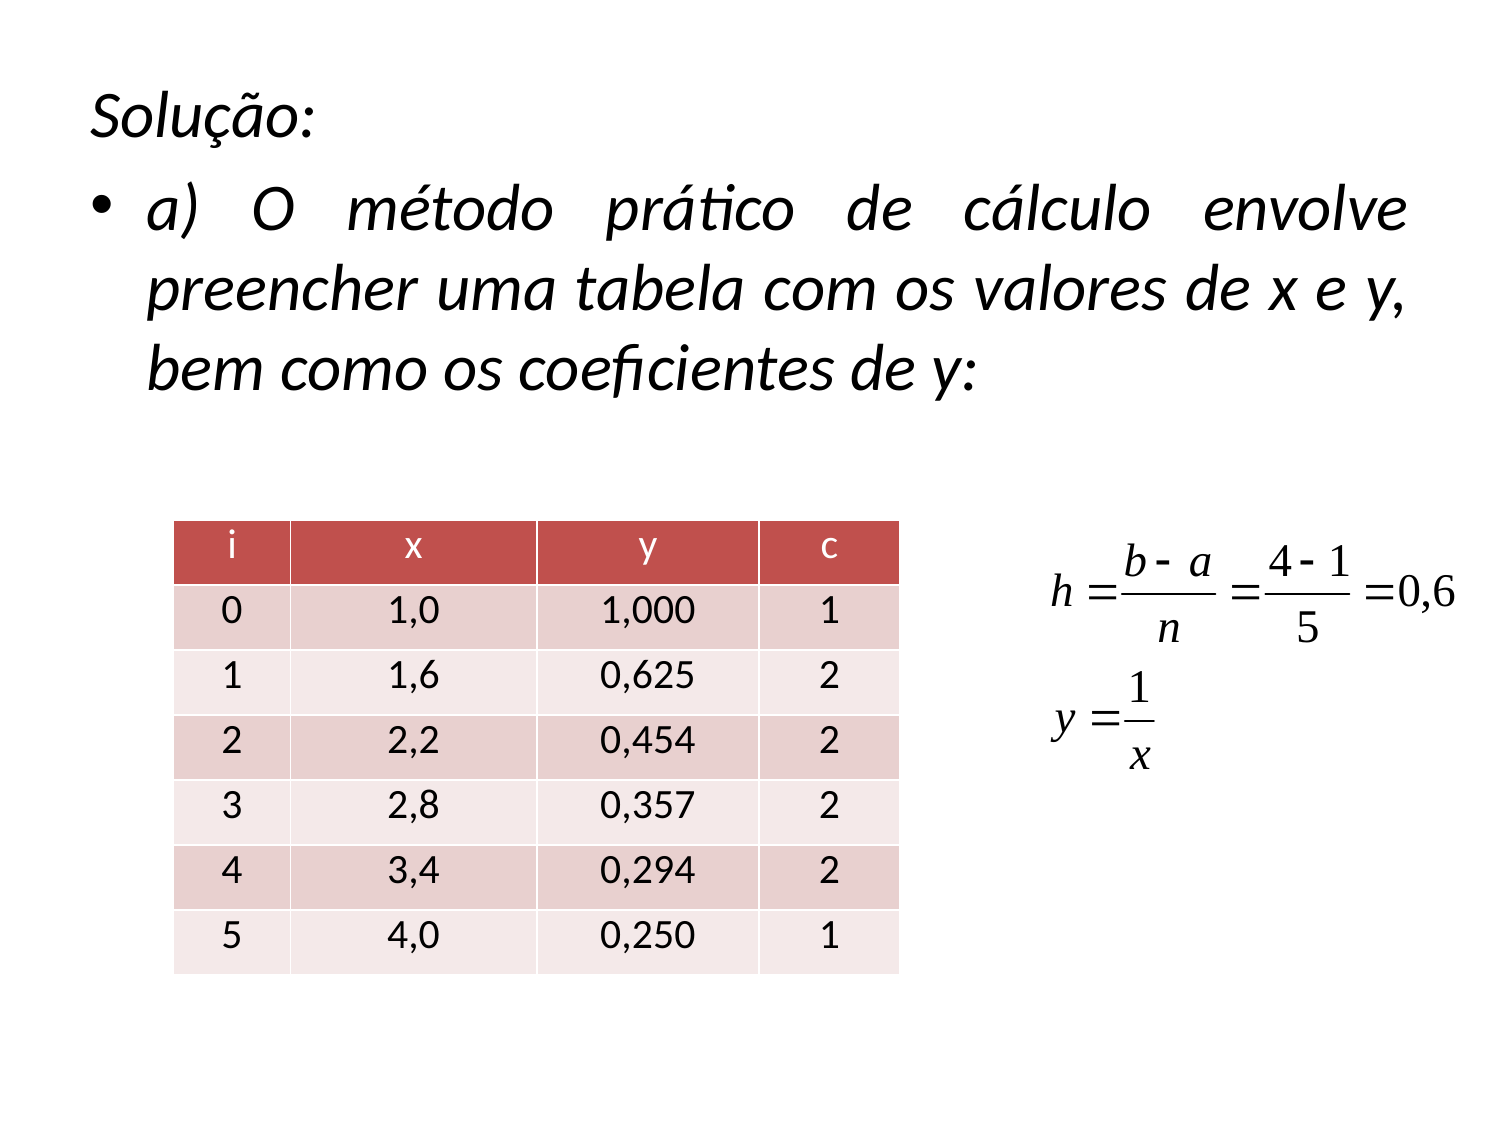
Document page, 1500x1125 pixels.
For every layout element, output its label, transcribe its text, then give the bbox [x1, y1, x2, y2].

table_cell 0,454 [538, 716, 758, 779]
table_header c [760, 521, 899, 584]
table_cell 0,357 [538, 781, 758, 844]
list Solução: a) O método prático de cálculo envolve preencher uma tabela com os valores de x e y, bem como os coeficientes de y: [75, 63, 1425, 807]
table_cell 2 [760, 651, 899, 714]
table_cell 2,2 [291, 716, 536, 779]
table_cell 1,000 [538, 586, 758, 649]
table_cell 2 [174, 716, 290, 779]
table_cell 1 [174, 651, 290, 714]
table_cell 2 [760, 716, 899, 779]
table_cell 2 [760, 781, 899, 844]
table_cell 4,0 [291, 911, 536, 974]
table_header x [291, 521, 536, 584]
table_cell 1,6 [291, 651, 536, 714]
table_cell 0,625 [538, 651, 758, 714]
table_cell 3,4 [291, 846, 536, 909]
table_cell 2,8 [291, 781, 536, 844]
table_cell 3 [174, 781, 290, 844]
table_header i [174, 521, 290, 584]
table_cell 0,294 [538, 846, 758, 909]
table_header y [538, 521, 758, 584]
table_cell 0,250 [538, 911, 758, 974]
table_cell 4 [174, 846, 290, 909]
table_cell 1,0 [291, 586, 536, 649]
table_cell 1 [760, 586, 899, 649]
table_cell 2 [760, 846, 899, 909]
table_cell 5 [174, 911, 290, 974]
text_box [1042, 529, 1462, 781]
table_cell 0 [174, 586, 290, 649]
table_cell 1 [760, 911, 899, 974]
